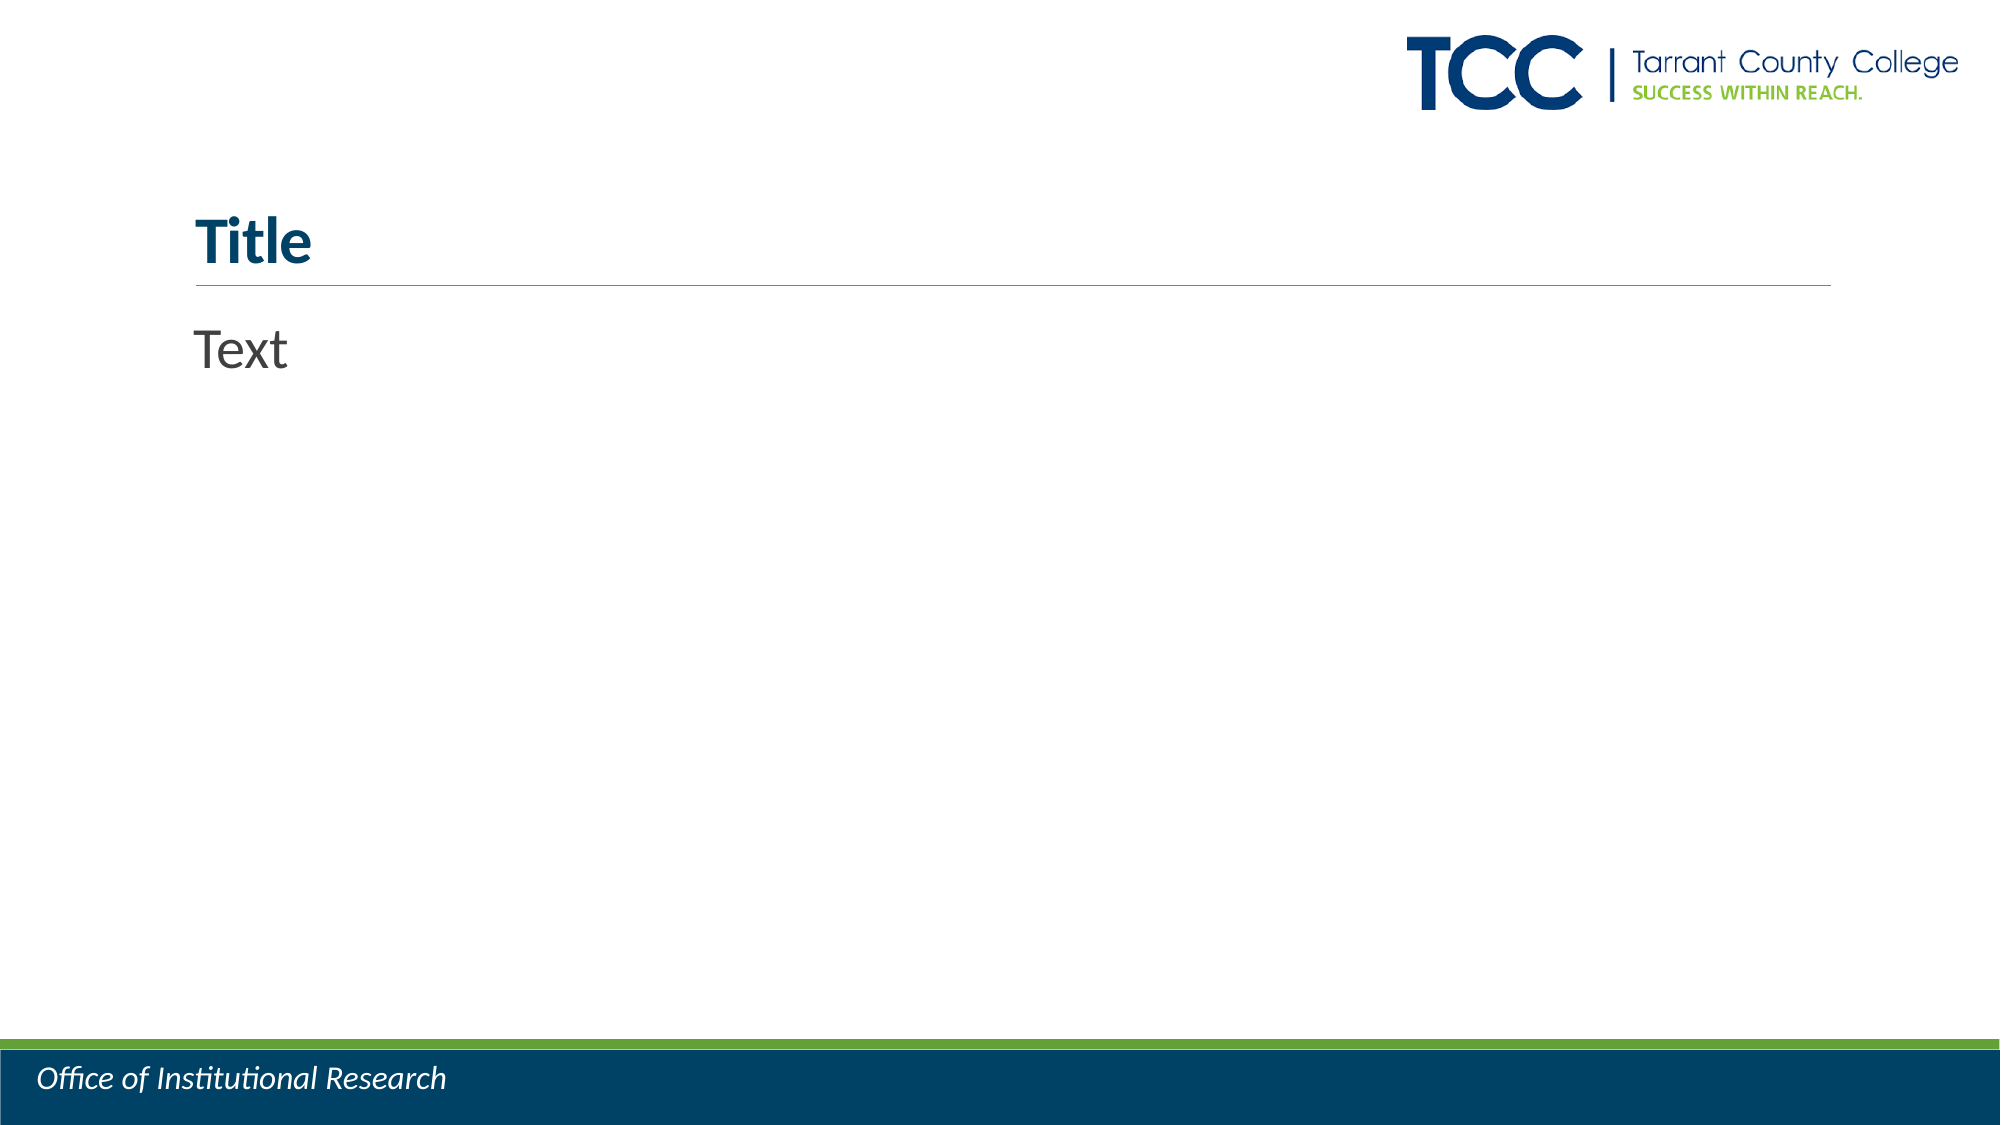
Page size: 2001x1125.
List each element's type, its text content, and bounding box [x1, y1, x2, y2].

title Title [180, 47, 1830, 285]
list Text [180, 302, 1830, 963]
text_box Office of Institutional Research [21, 1049, 828, 1104]
picture [1407, 35, 1959, 111]
